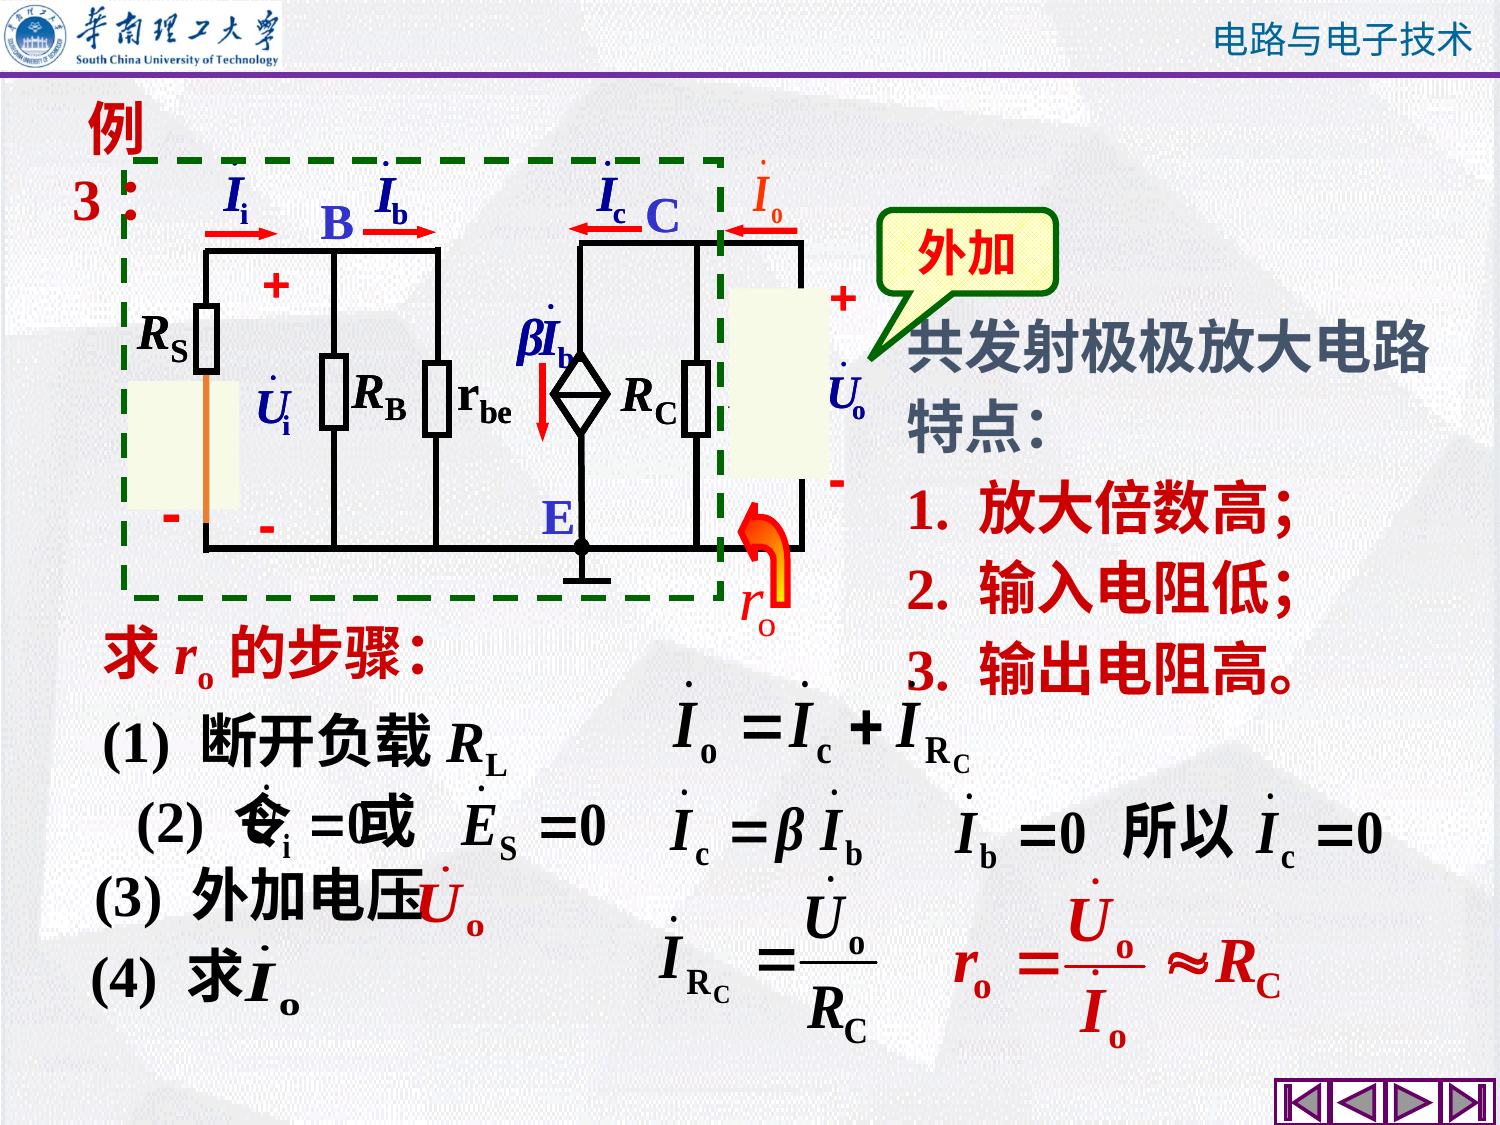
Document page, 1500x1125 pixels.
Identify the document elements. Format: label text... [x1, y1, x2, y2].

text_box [729, 503, 788, 649]
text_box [26, 776, 613, 874]
text_box 求ro的步骤： (1) 断开负载RL [87, 600, 650, 791]
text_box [661, 673, 982, 783]
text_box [57, 874, 493, 949]
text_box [67, 931, 309, 1028]
text_box 共发射极极放大电路特点： 1. 放大倍数高； 2. 输入电阻低； 3. 输出电阻高。 [891, 291, 1487, 710]
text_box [648, 867, 887, 1055]
picture [1, 0, 1500, 72]
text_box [724, 154, 798, 235]
picture [1, 78, 1500, 1125]
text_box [943, 881, 1292, 1060]
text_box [917, 787, 1392, 881]
text_box 外加 [872, 209, 1056, 358]
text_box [659, 783, 917, 878]
text_box [124, 586, 721, 598]
text_box 例3： [42, 84, 205, 240]
